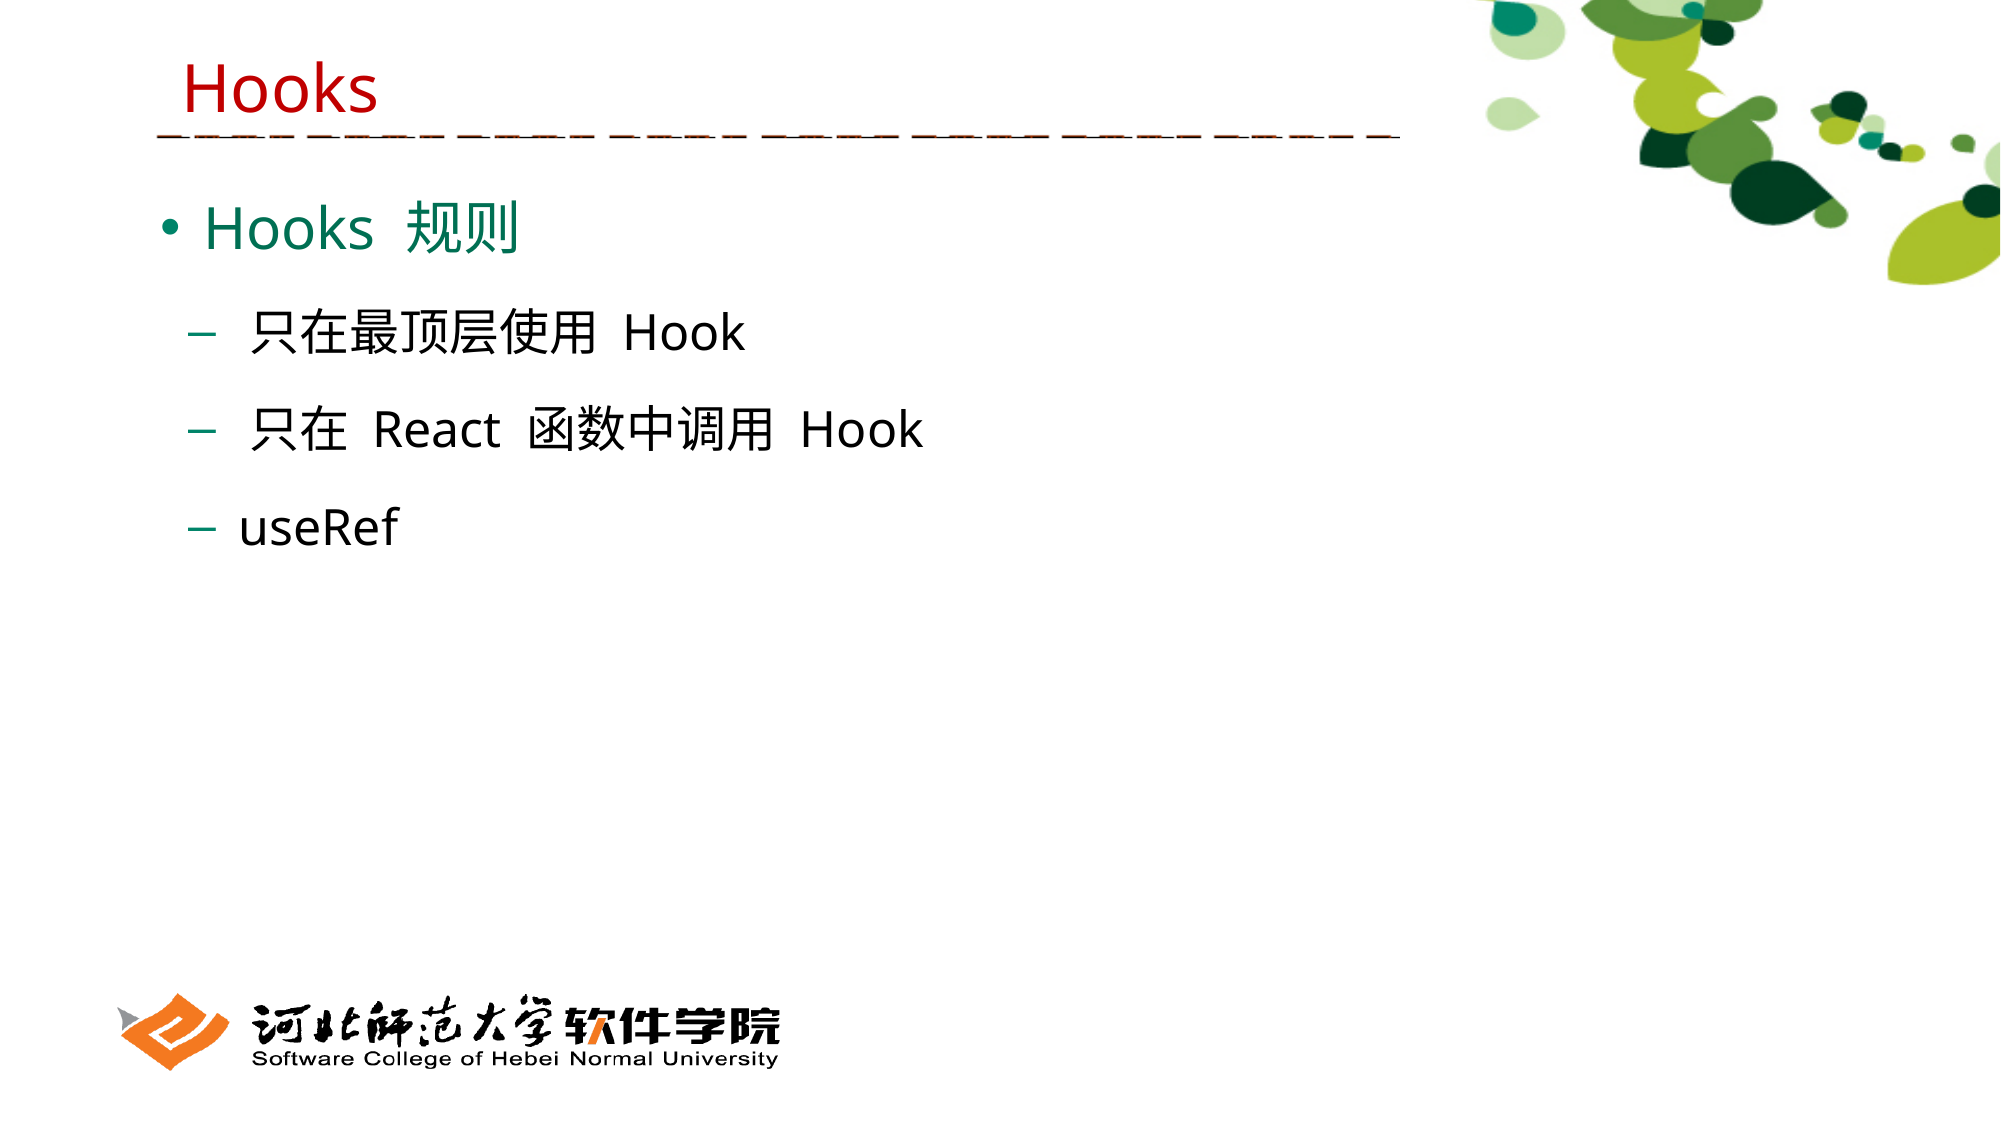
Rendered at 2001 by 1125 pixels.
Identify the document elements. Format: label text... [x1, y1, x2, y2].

list Hooks 规则 只在最顶层使用 Hook 只在 React 函数中调用 Hook useRef [113, 148, 1556, 953]
list Hooks [149, 38, 1392, 120]
picture [0, 0, 2001, 1125]
